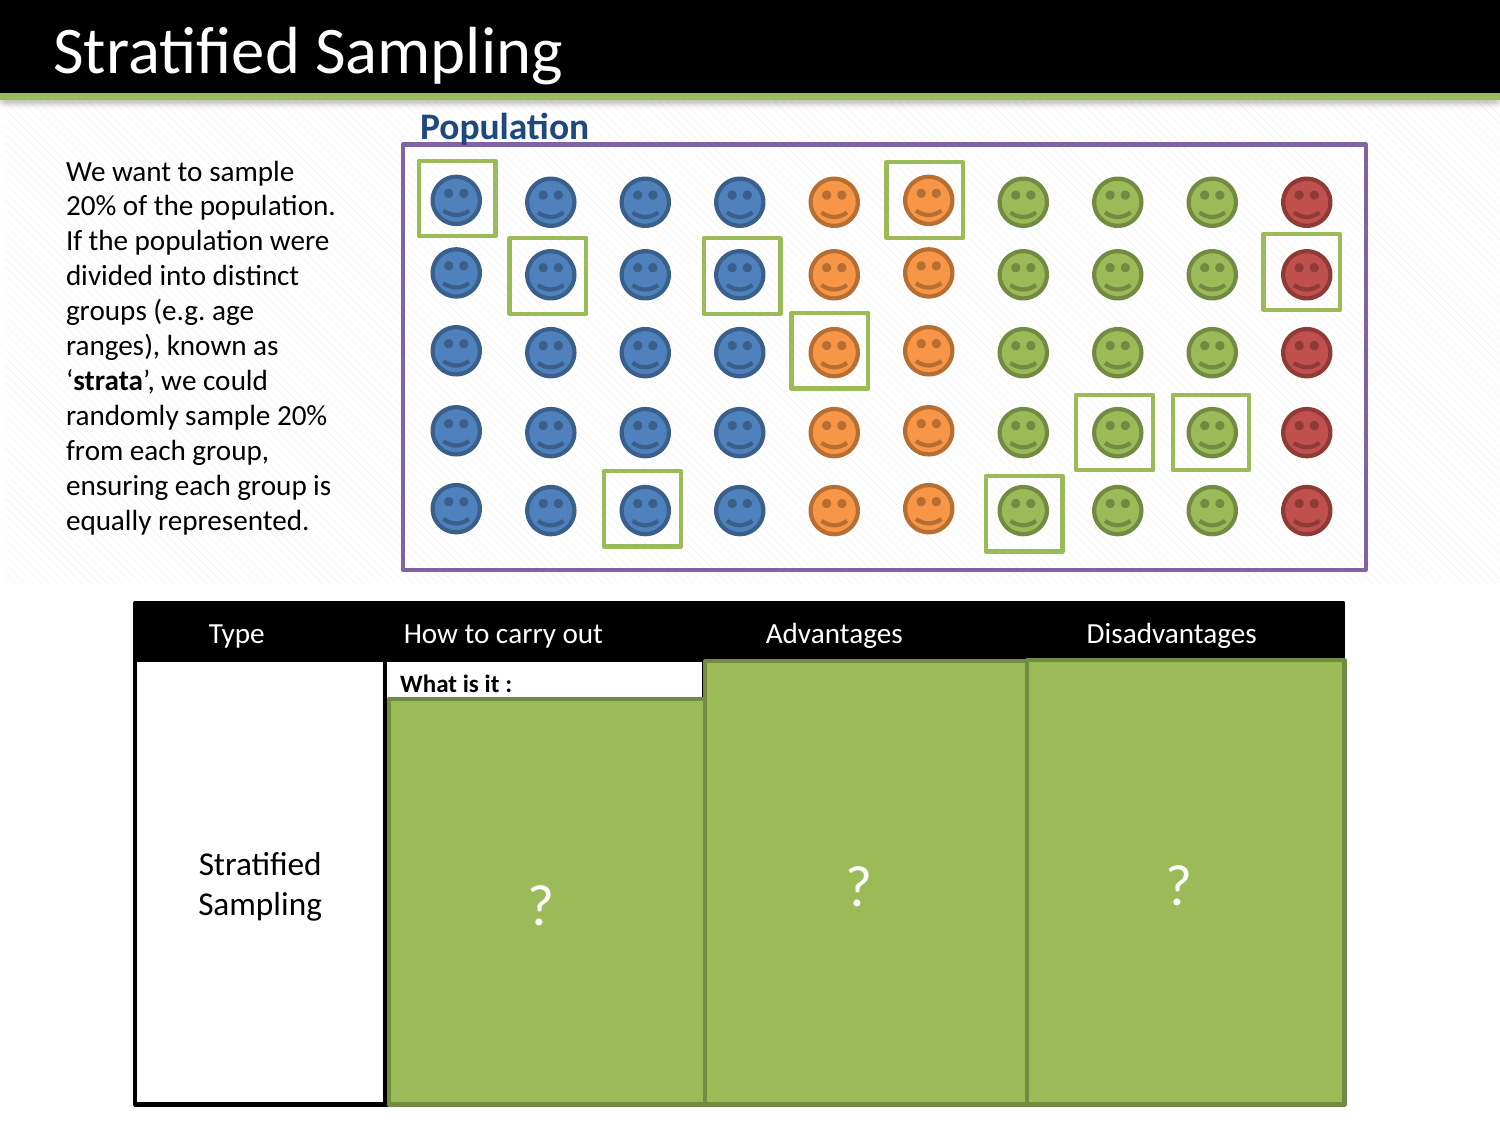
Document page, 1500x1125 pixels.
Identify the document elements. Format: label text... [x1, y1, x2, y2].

text_box ? [387, 697, 703, 1107]
text_box ? [703, 659, 1025, 1107]
text_box [1171, 393, 1251, 472]
text_box [417, 159, 498, 238]
text_box [401, 142, 1368, 572]
text_box [507, 236, 588, 316]
text_box [702, 236, 783, 316]
text_box How to carry out [336, 601, 667, 658]
text_box Advantages [667, 601, 998, 658]
text_box Population [405, 109, 618, 155]
text_box Type [133, 601, 336, 658]
text_box ? [1025, 658, 1347, 1107]
text_box [1074, 393, 1155, 472]
text_box Disadvantages [998, 601, 1345, 658]
text_box [984, 474, 1065, 554]
text_box [602, 469, 683, 549]
text_box [789, 311, 870, 391]
text_box Stratified Sampling [133, 658, 383, 1107]
text_box We want to sample 20% of the population. If the population were divided into distinct groups (e.g. age ranges), known as ‘strata’, we could randomly sample 20% from each group, ensuring each group is equally represented. [51, 144, 365, 544]
text_box [884, 160, 965, 240]
text_box [3, 108, 1500, 585]
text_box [0, 0, 1500, 99]
text_box [1261, 232, 1342, 312]
